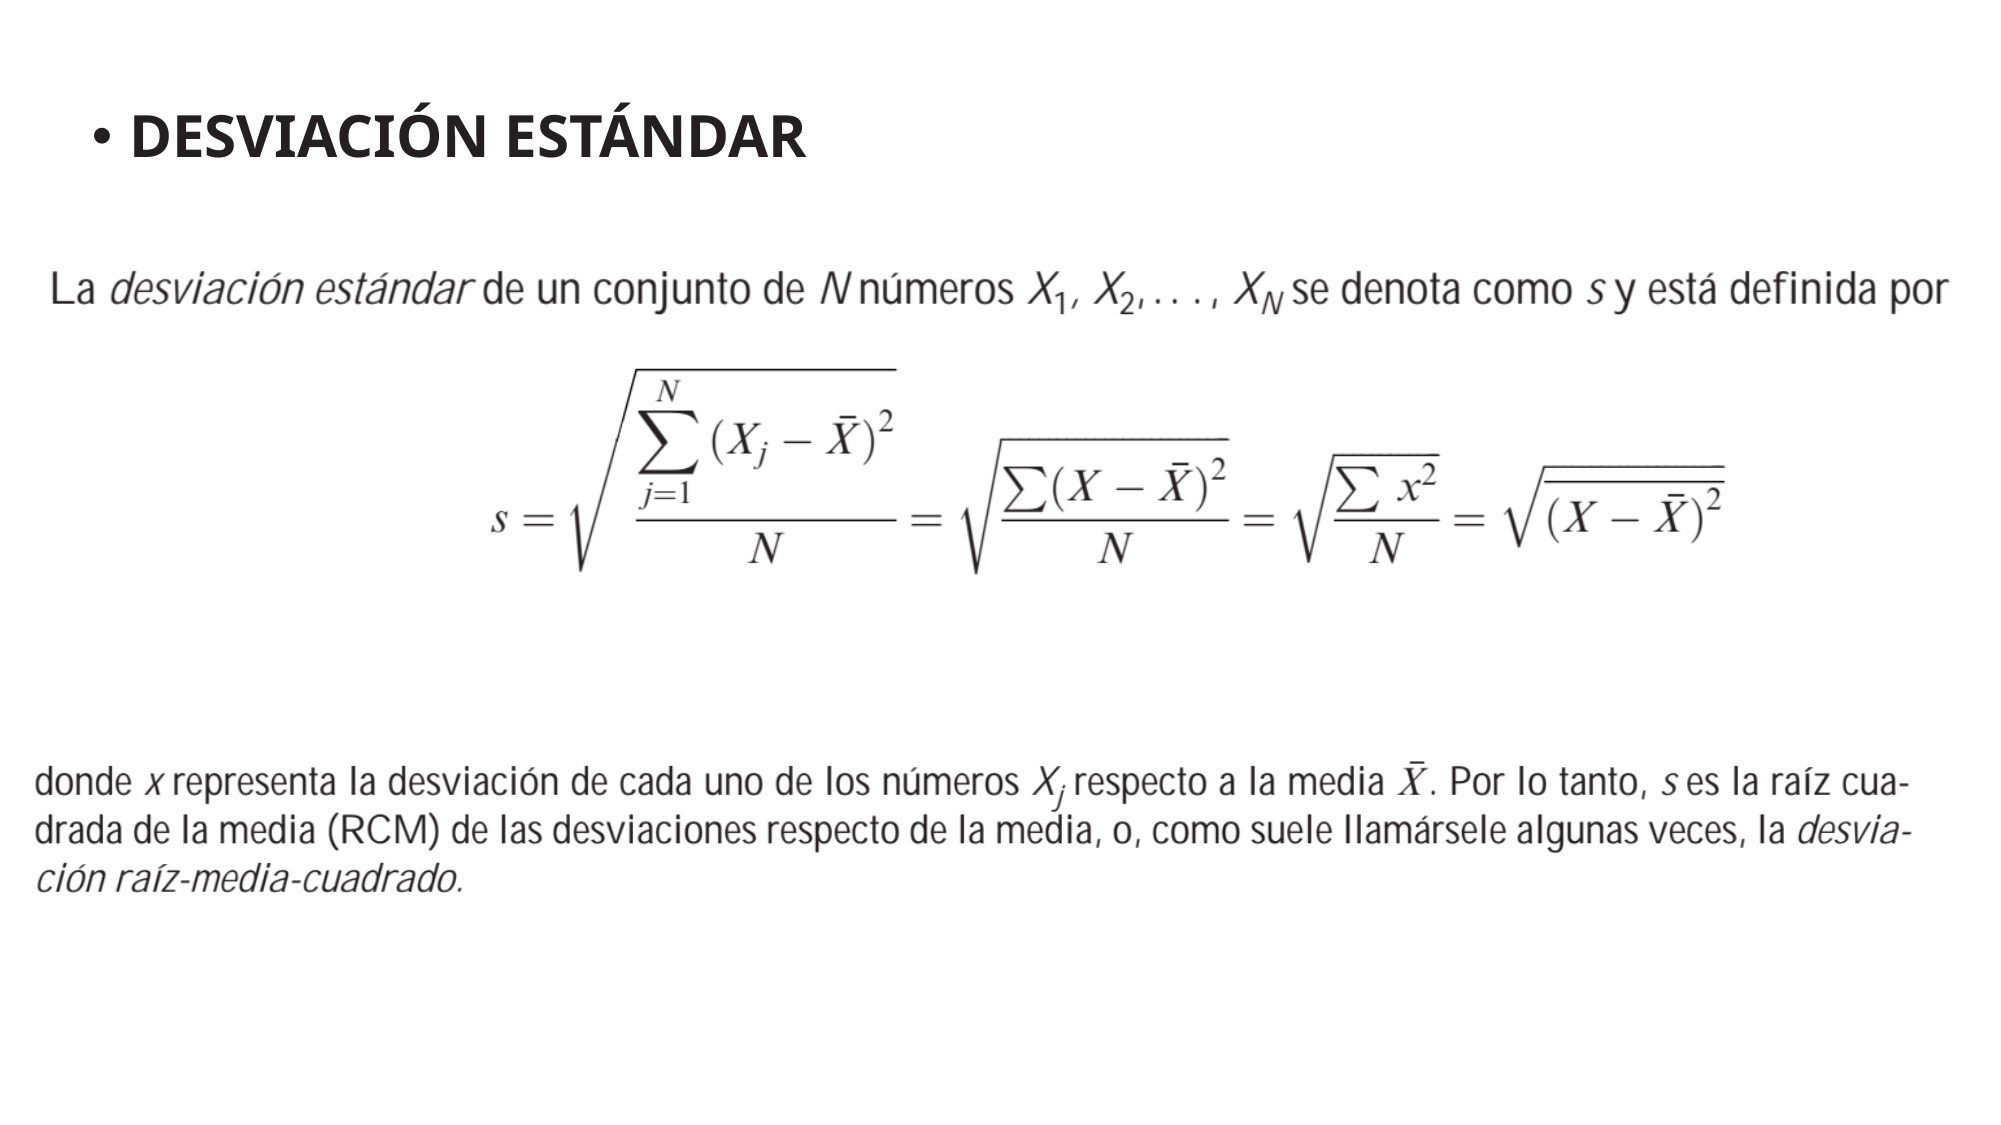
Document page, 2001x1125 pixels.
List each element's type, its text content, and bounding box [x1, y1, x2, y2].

picture [0, 257, 2000, 597]
picture [26, 758, 1938, 908]
list DESVIACIÓN ESTÁNDAR [76, 99, 1802, 218]
